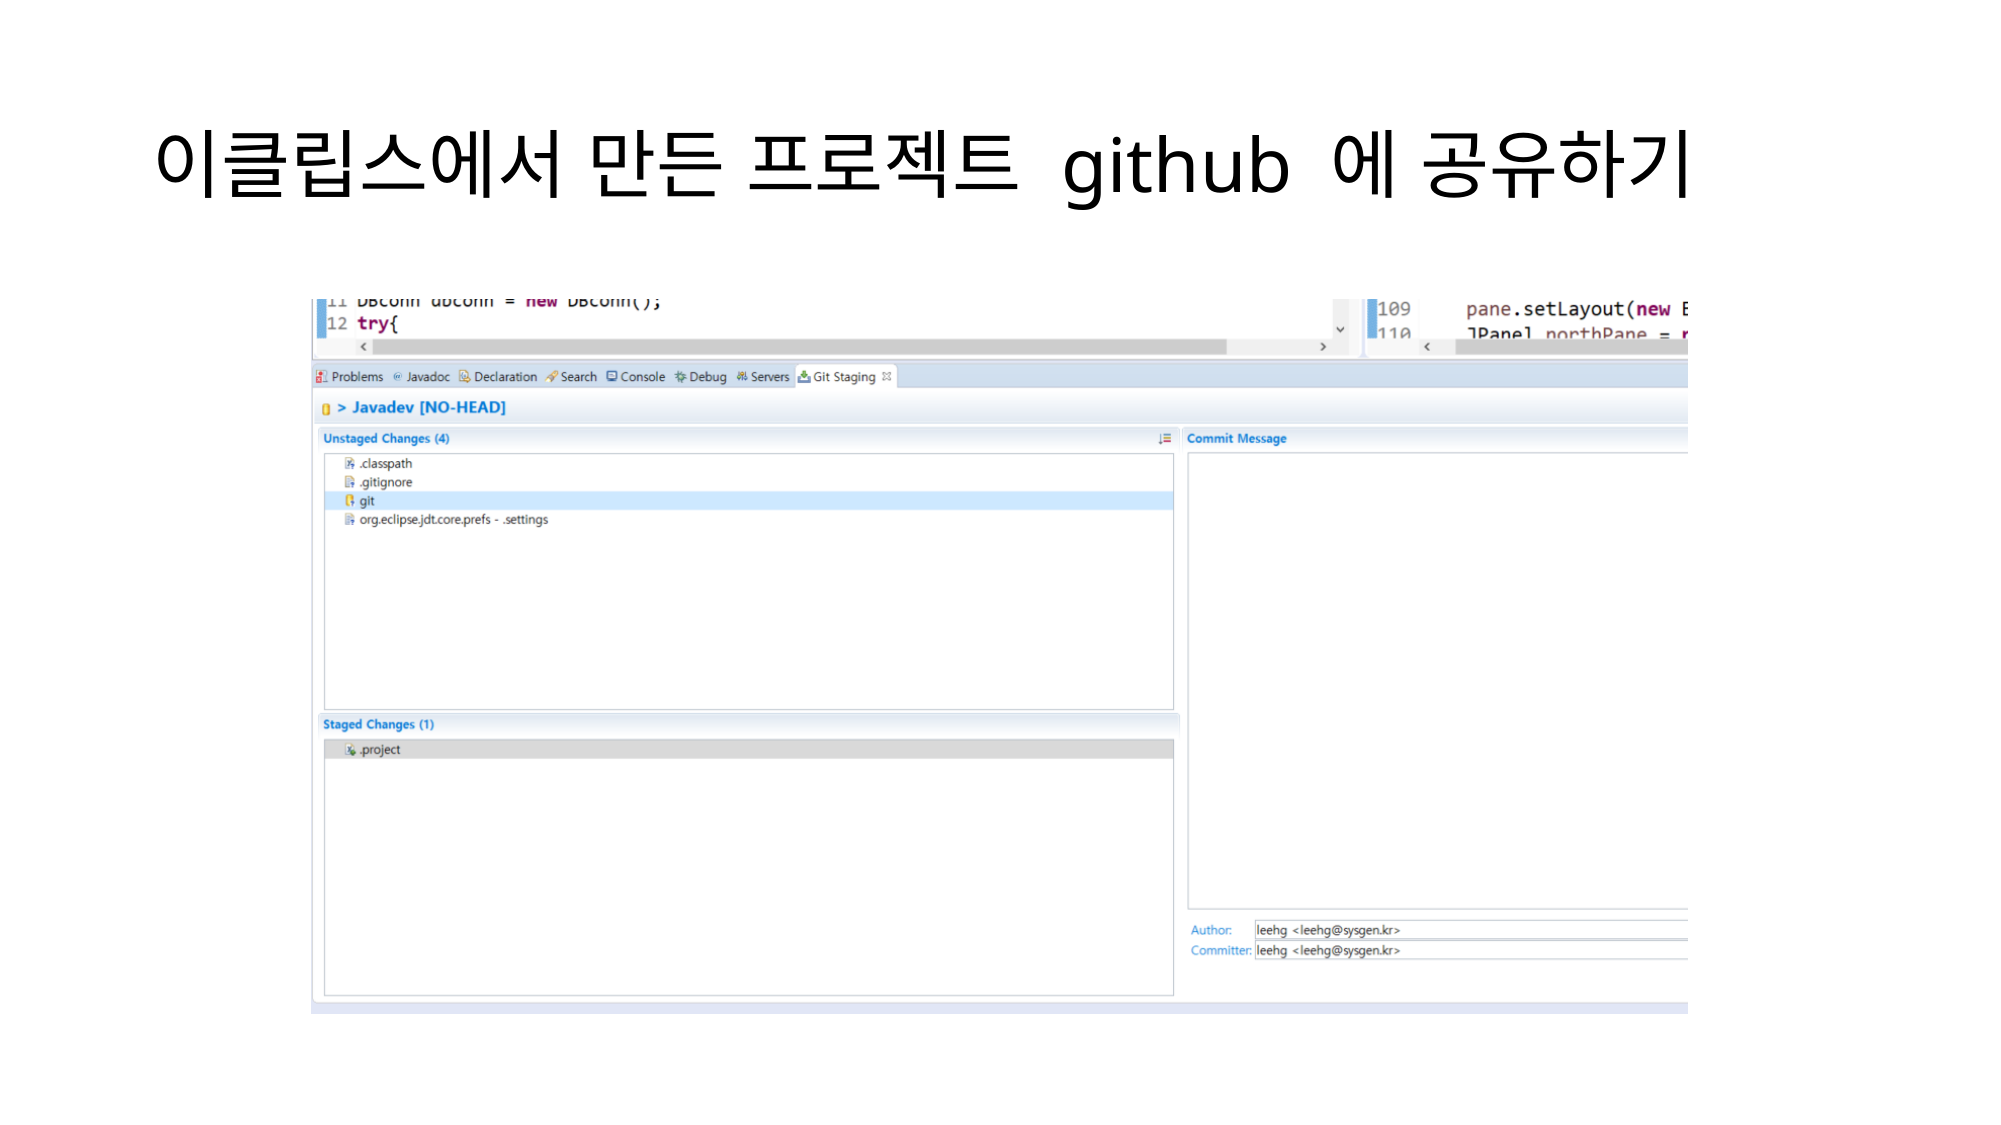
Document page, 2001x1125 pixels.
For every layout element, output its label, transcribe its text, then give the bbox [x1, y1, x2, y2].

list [311, 299, 1689, 1014]
title 이클립스에서 만든 프로젝트 github 에 공유하기 [137, 59, 1863, 278]
